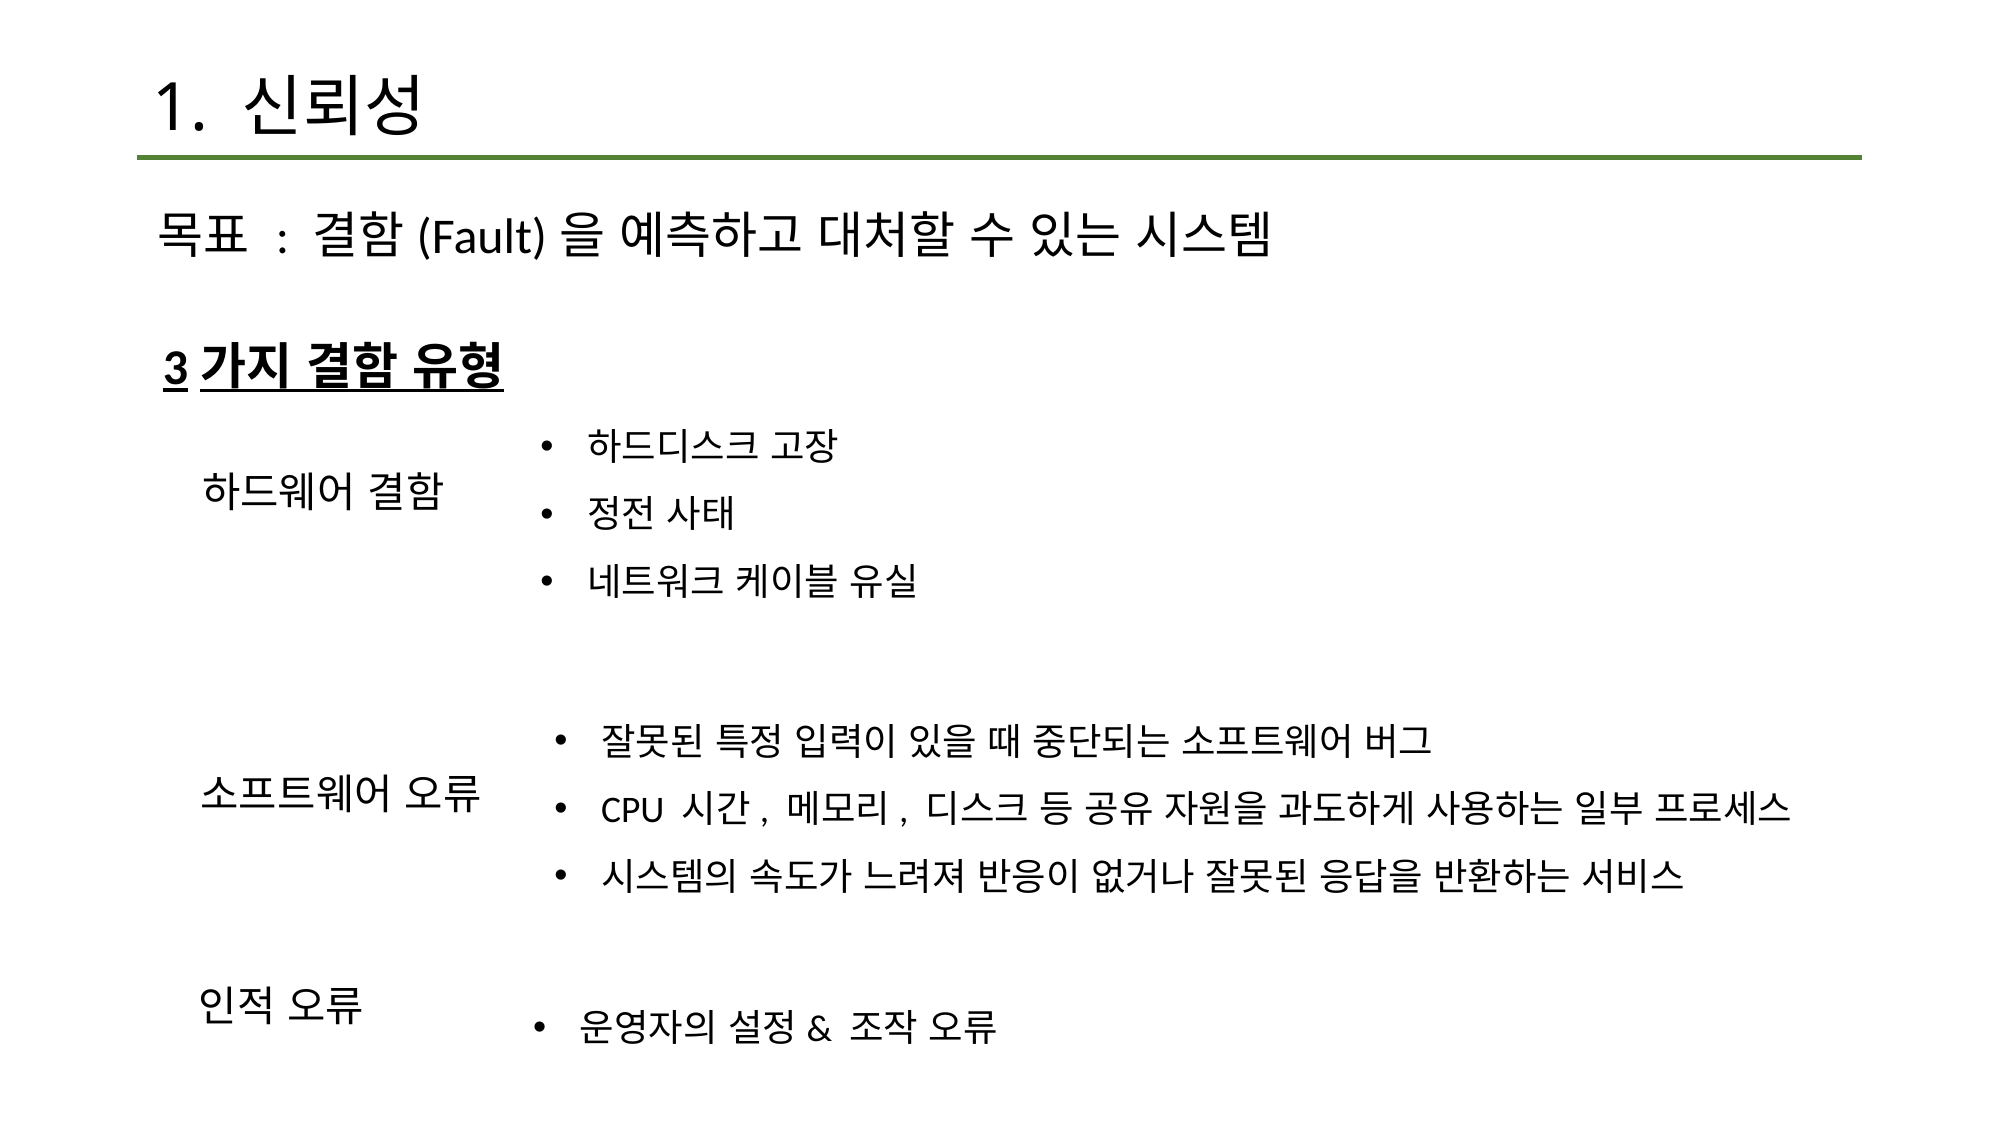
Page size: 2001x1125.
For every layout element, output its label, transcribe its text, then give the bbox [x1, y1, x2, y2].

text_box 목표 : 결함(Fault)을 예측하고 대처할 수 있는 시스템 [143, 196, 1289, 272]
title 1. 신뢰성 [137, 59, 1863, 158]
text_box 하드웨어 결함 [187, 458, 460, 524]
text_box 하드디스크 고장 정전 사태 네트워크 케이블 유실 [525, 393, 934, 611]
text_box 운영자의 설정& 조작 오류 [518, 974, 1014, 1057]
text_box 인적 오류 [183, 972, 380, 1037]
text_box 3가지 결함 유형 [148, 327, 520, 403]
text_box 소프트웨어 오류 [185, 760, 497, 825]
text_box 잘못된 특정 입력이 있을 때 중단되는 소프트웨어 버그 CPU 시간, 메모리, 디스크 등 공유 자원을 과도하게 사용하는 일부 프로세스 시스템의 속도가 느려져 반응이 없거나 잘못된 응답을 반환하는 서비스 [539, 687, 1808, 905]
